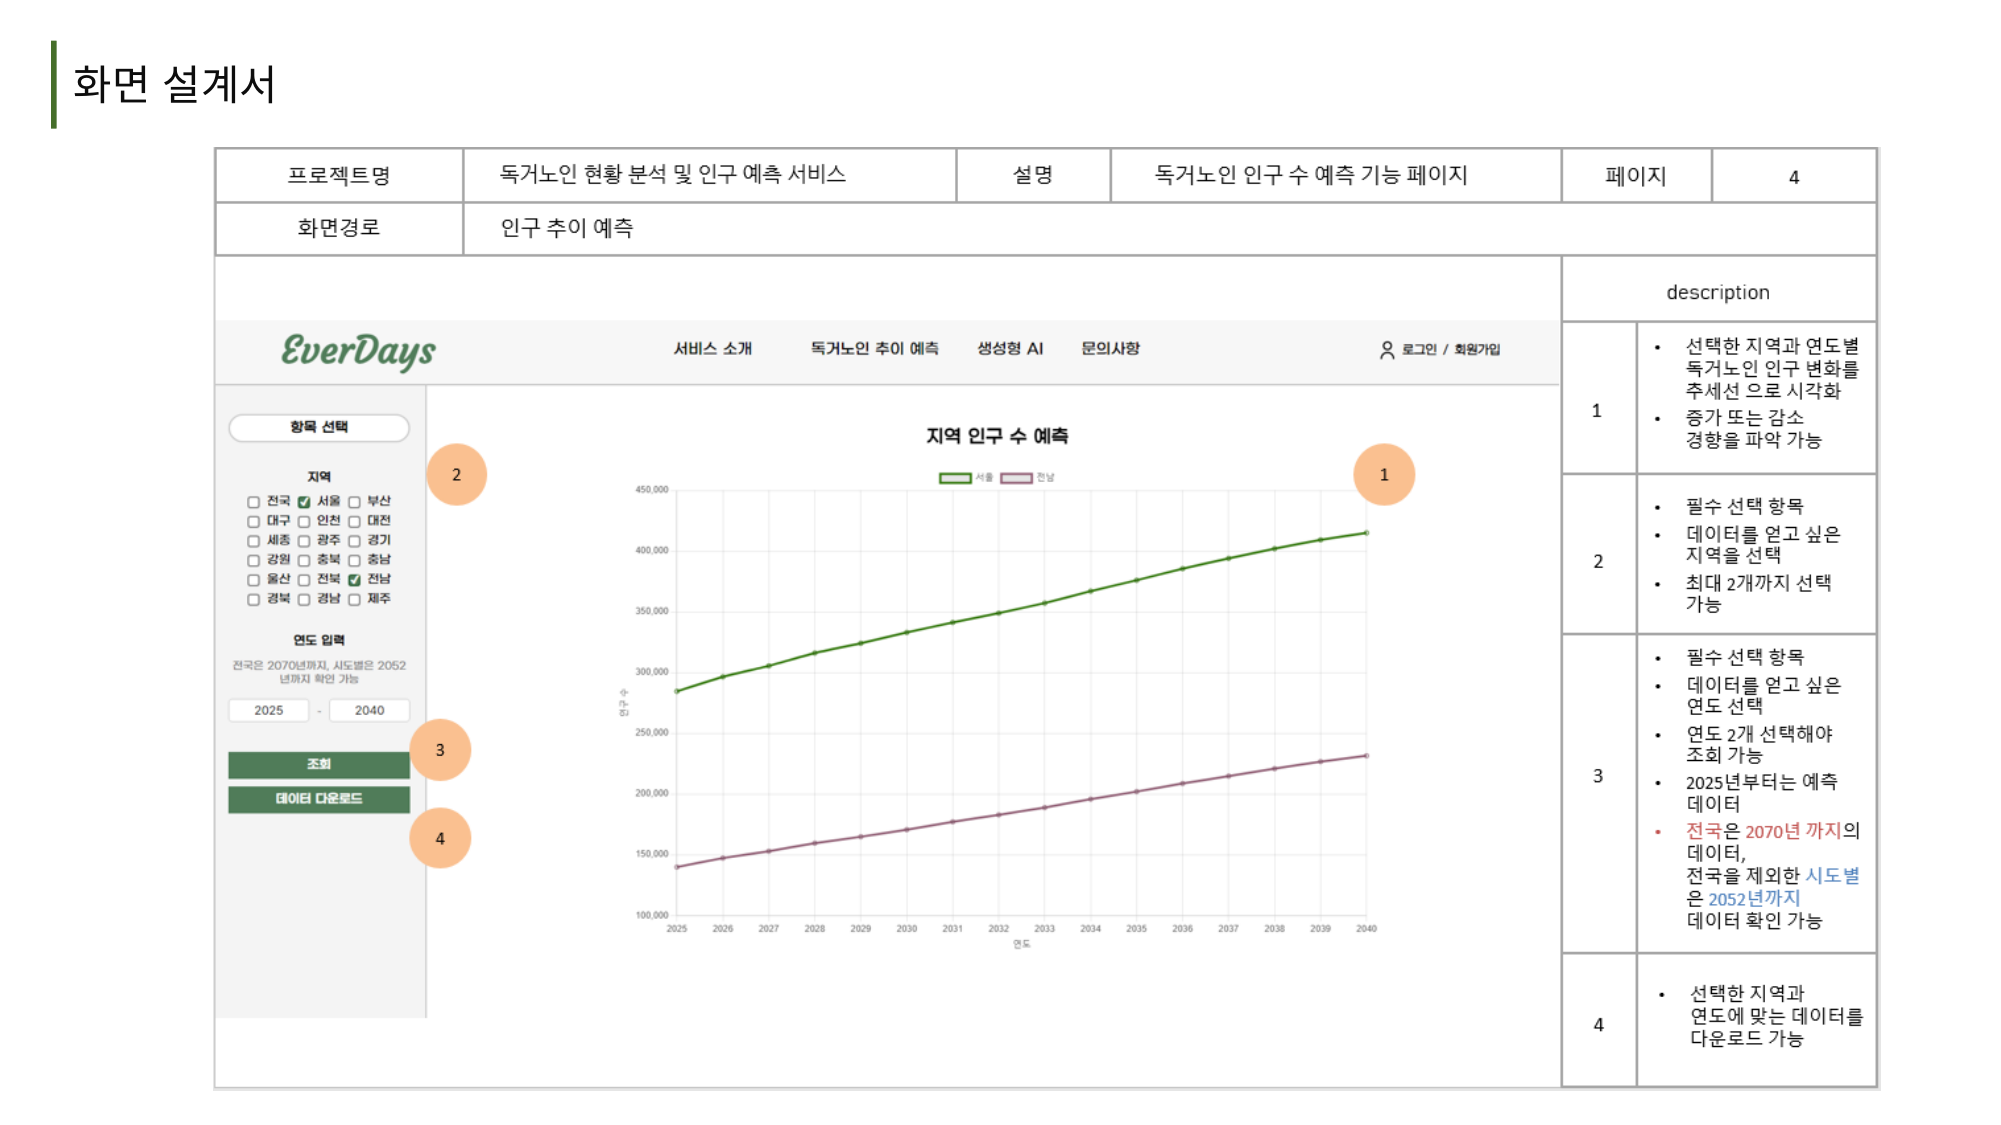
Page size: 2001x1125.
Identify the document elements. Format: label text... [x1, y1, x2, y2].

picture [213, 146, 1881, 1091]
text_box 화면 설계서 [59, 51, 293, 117]
text_box [46, 36, 61, 133]
